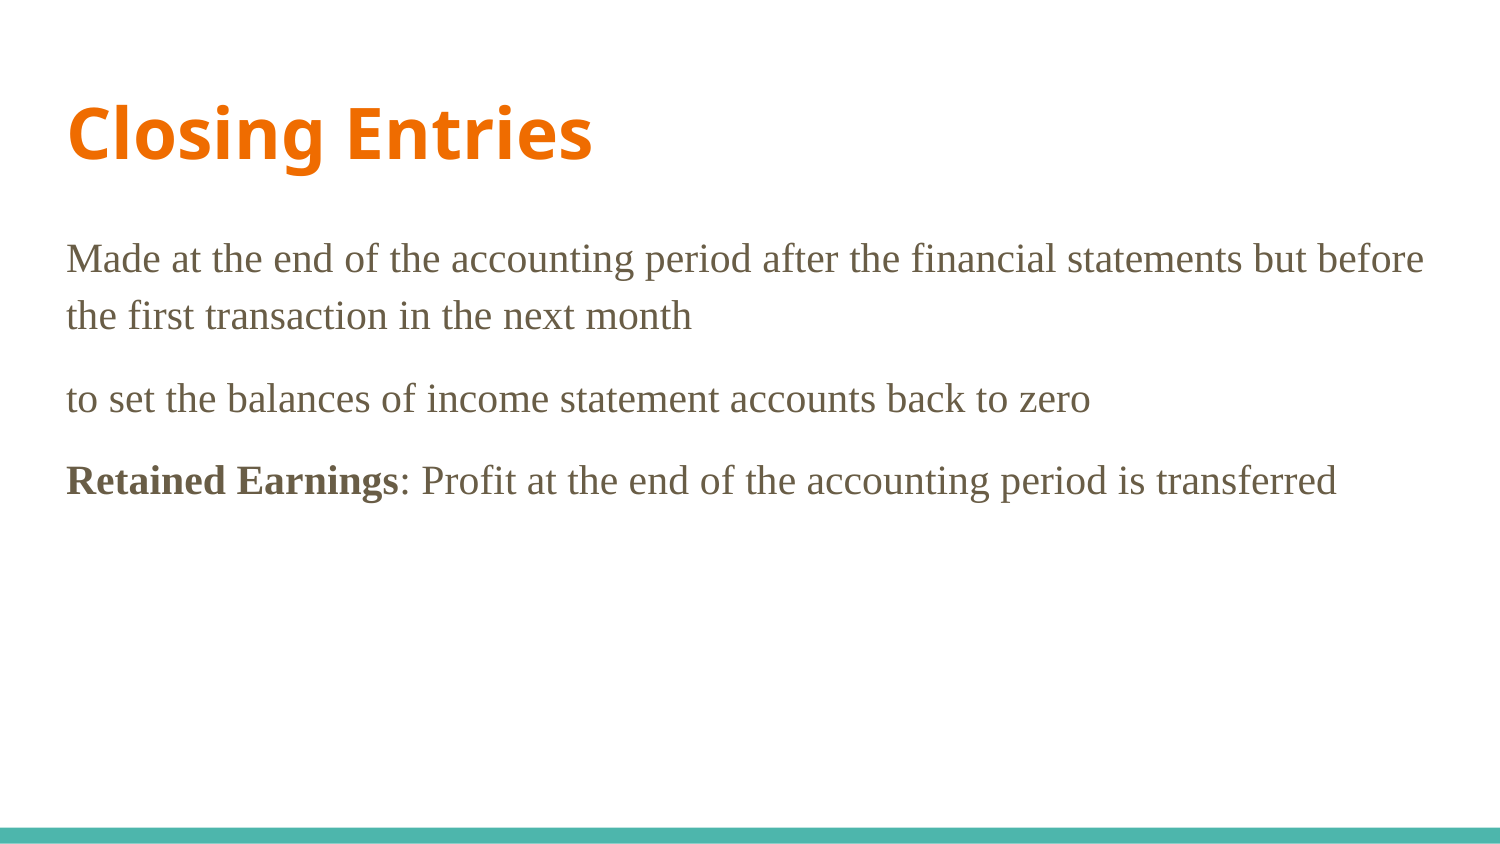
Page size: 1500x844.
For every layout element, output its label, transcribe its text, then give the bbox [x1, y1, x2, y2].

title Closing Entries [51, 72, 1449, 189]
list Made at the end of the accounting period after the financial statements but before the first transaction in the next month to set the balances of income statement accounts back to zero Retained Earnings: Profit at the end of the accounting period is transferred [51, 207, 1449, 750]
